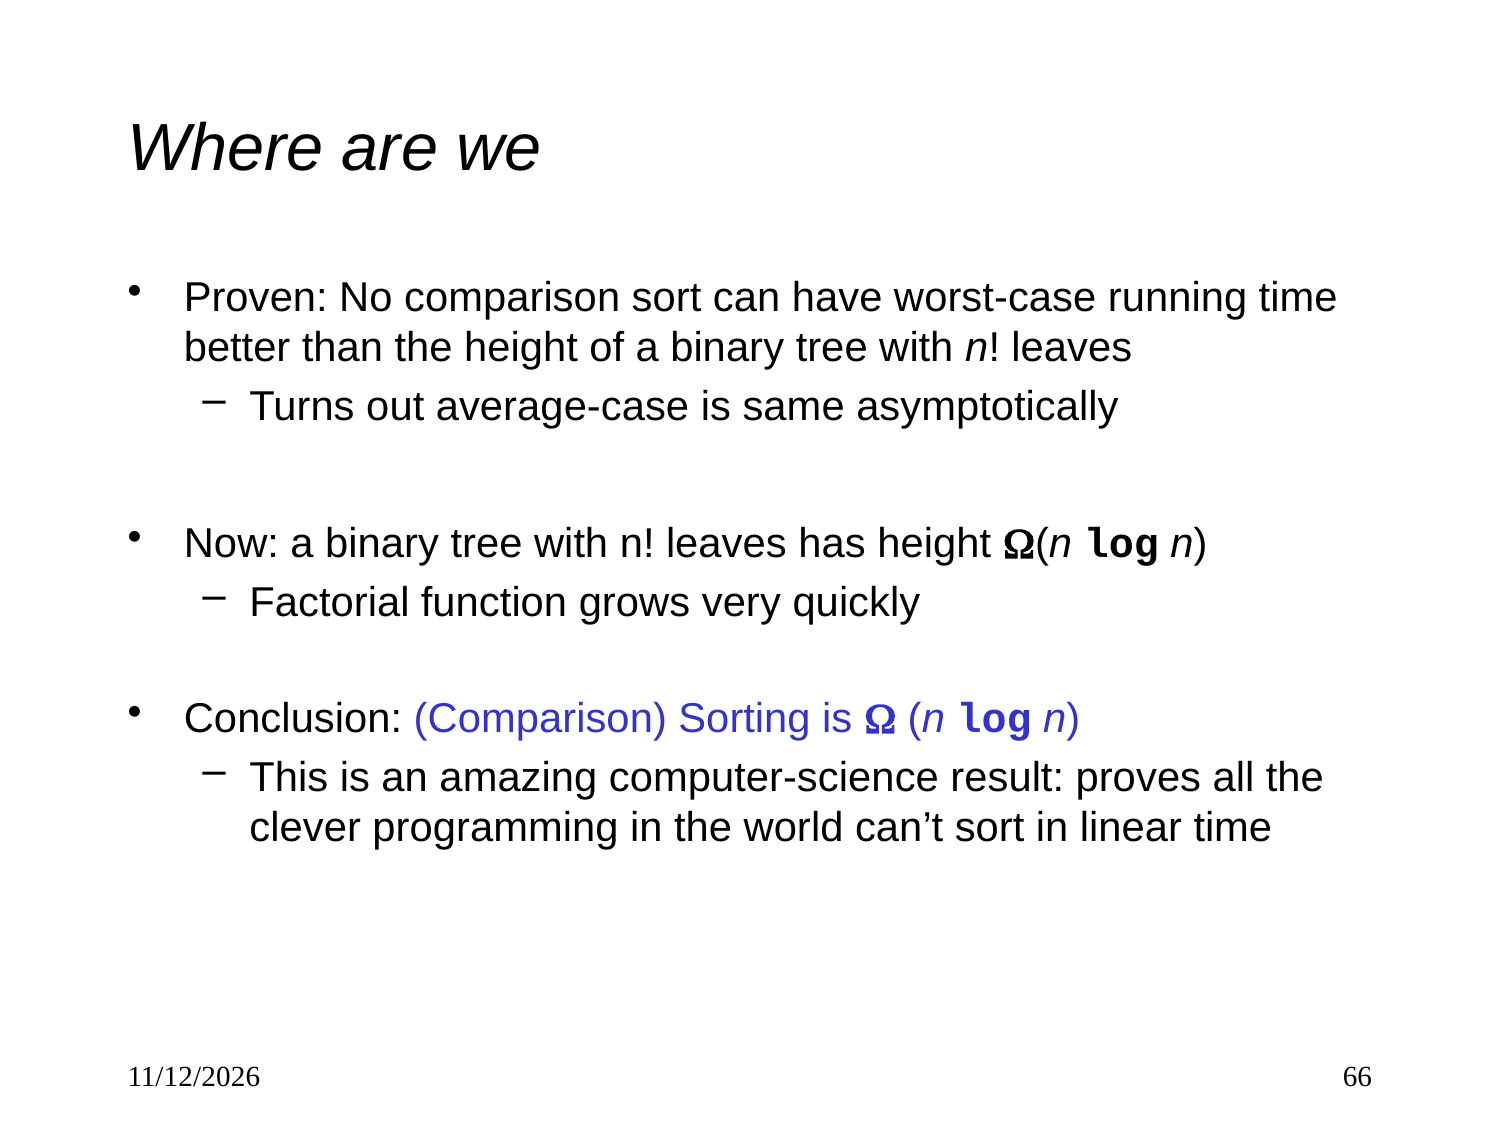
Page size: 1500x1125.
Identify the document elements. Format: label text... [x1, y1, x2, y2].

title Where are we [112, 49, 1388, 238]
slide_number 66 [1074, 1049, 1388, 1125]
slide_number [112, 1049, 426, 1125]
list Proven: No comparison sort can have worst-case running time better than the height of a binary tree with n! leaves Turns out average-case is same asymptotically Now: a binary tree with n! leaves has height (n log n) Factorial function grows very quickly Conclusion: (Comparison) Sorting is  (n log n) This is an amazing computer-science result: proves all the clever programming in the world can’t sort in linear time [112, 262, 1388, 1001]
